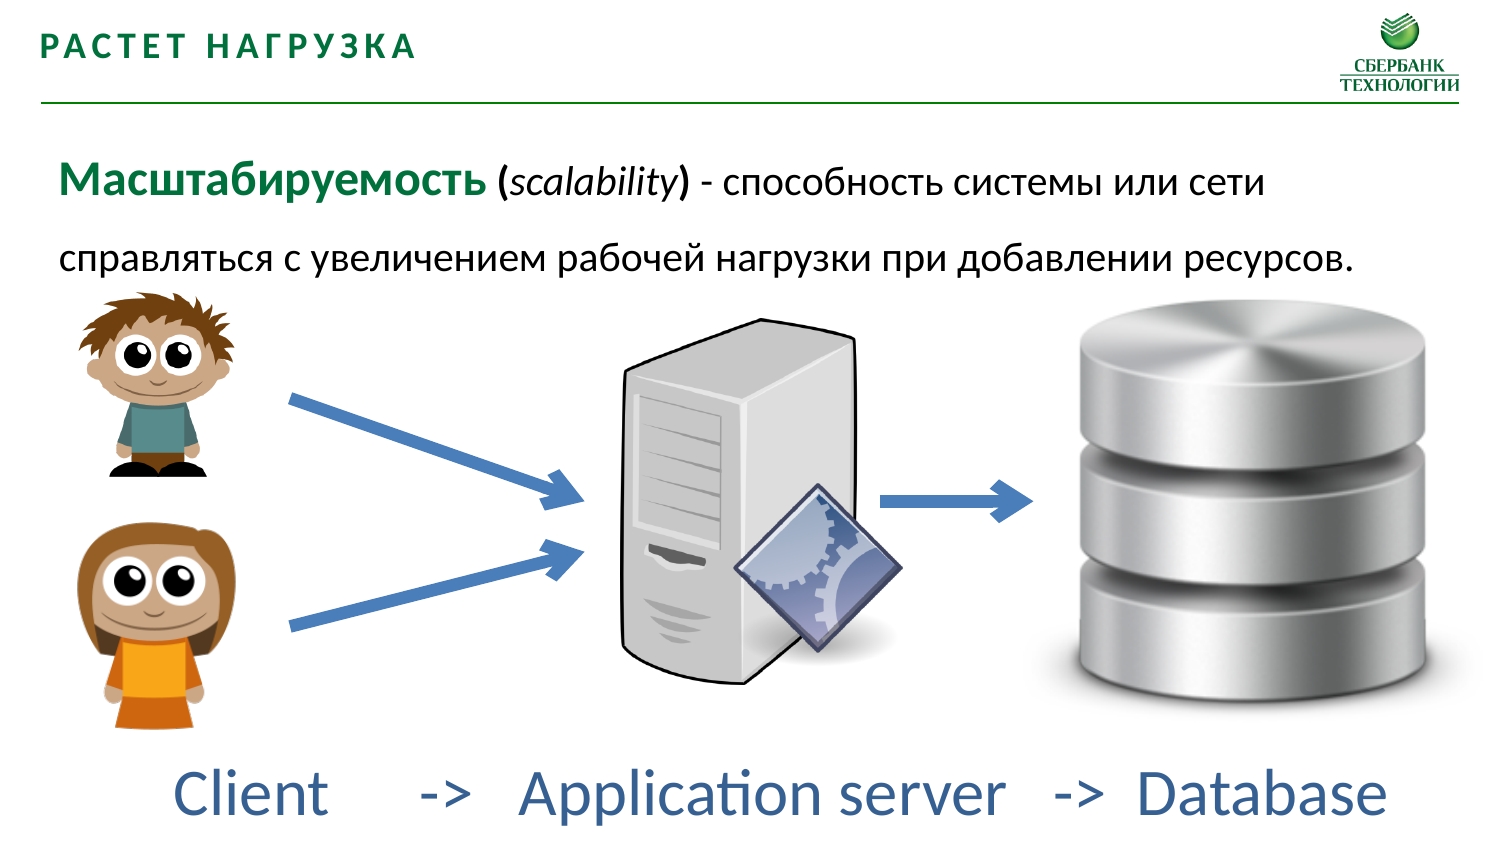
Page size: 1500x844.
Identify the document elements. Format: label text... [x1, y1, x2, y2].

picture [1340, 13, 1459, 91]
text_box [289, 398, 585, 502]
text_box Client -> Application server -> Database [54, 740, 1500, 844]
picture [1022, 271, 1483, 732]
picture [619, 317, 916, 685]
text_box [289, 551, 585, 627]
list Растет нагрузка [39, 13, 1115, 67]
picture [23, 271, 291, 761]
text_box Масштабируемость (scalability) - способность системы или сети справляться с увеличением рабочей нагрузки при добавлении ресурсов. [43, 107, 1438, 288]
